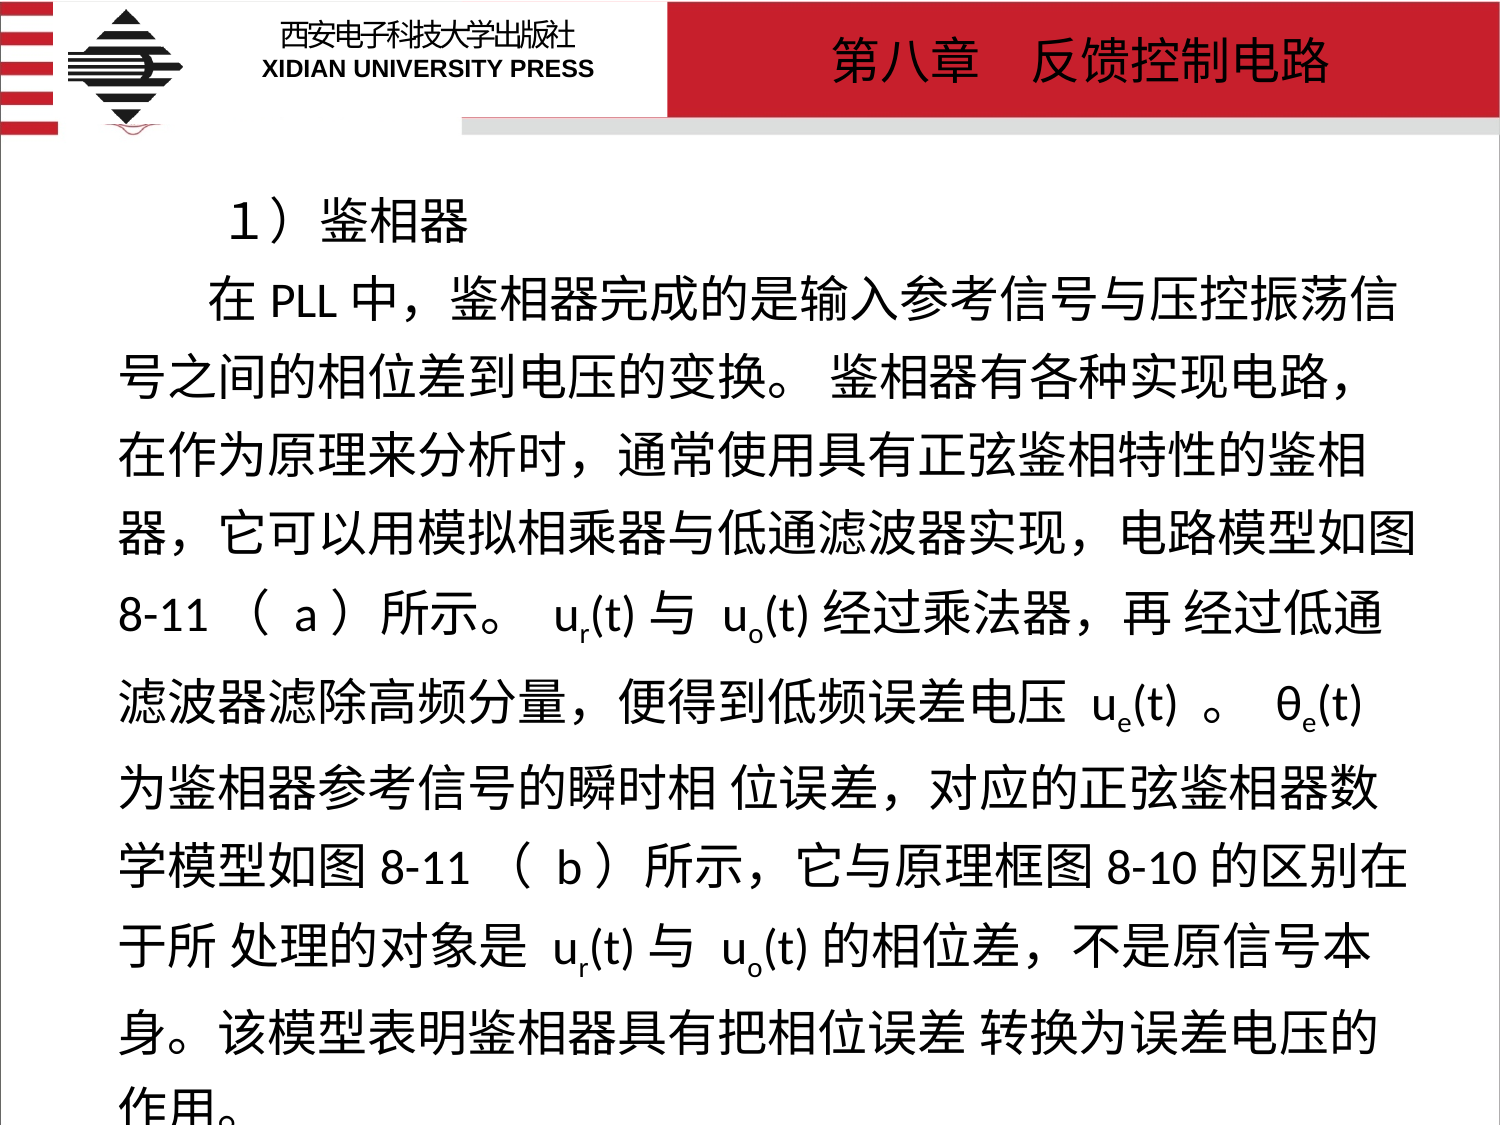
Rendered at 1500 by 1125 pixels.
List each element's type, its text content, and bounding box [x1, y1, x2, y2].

title １）鉴相器 在PLL中，鉴相器完成的是输入参考信号与压控振荡信号之间的相位差到电压的变换。 鉴相器有各种实现电路，在作为原理来分析时，通常使用具有正弦鉴相特性的鉴相器，它可以用模拟相乘器与低通滤波器实现，电路模型如图8-11（ a）所示。 ur(t)与 uo(t)经过乘法器，再 经过低通滤波器滤除高频分量，便得到低频误差电压 ue(t) 。 θe(t)为鉴相器参考信号的瞬时相 位误差，对应的正弦鉴相器数学模型如图8-11（ b）所示，它与原理框图8-10的区别在于所 处理的对象是 ur(t)与 uo(t)的相位差，不是原信号本身。该模型表明鉴相器具有把相位误差 转换为误差电压的作用。 [103, 163, 1439, 1019]
picture [0, 1, 1500, 1125]
